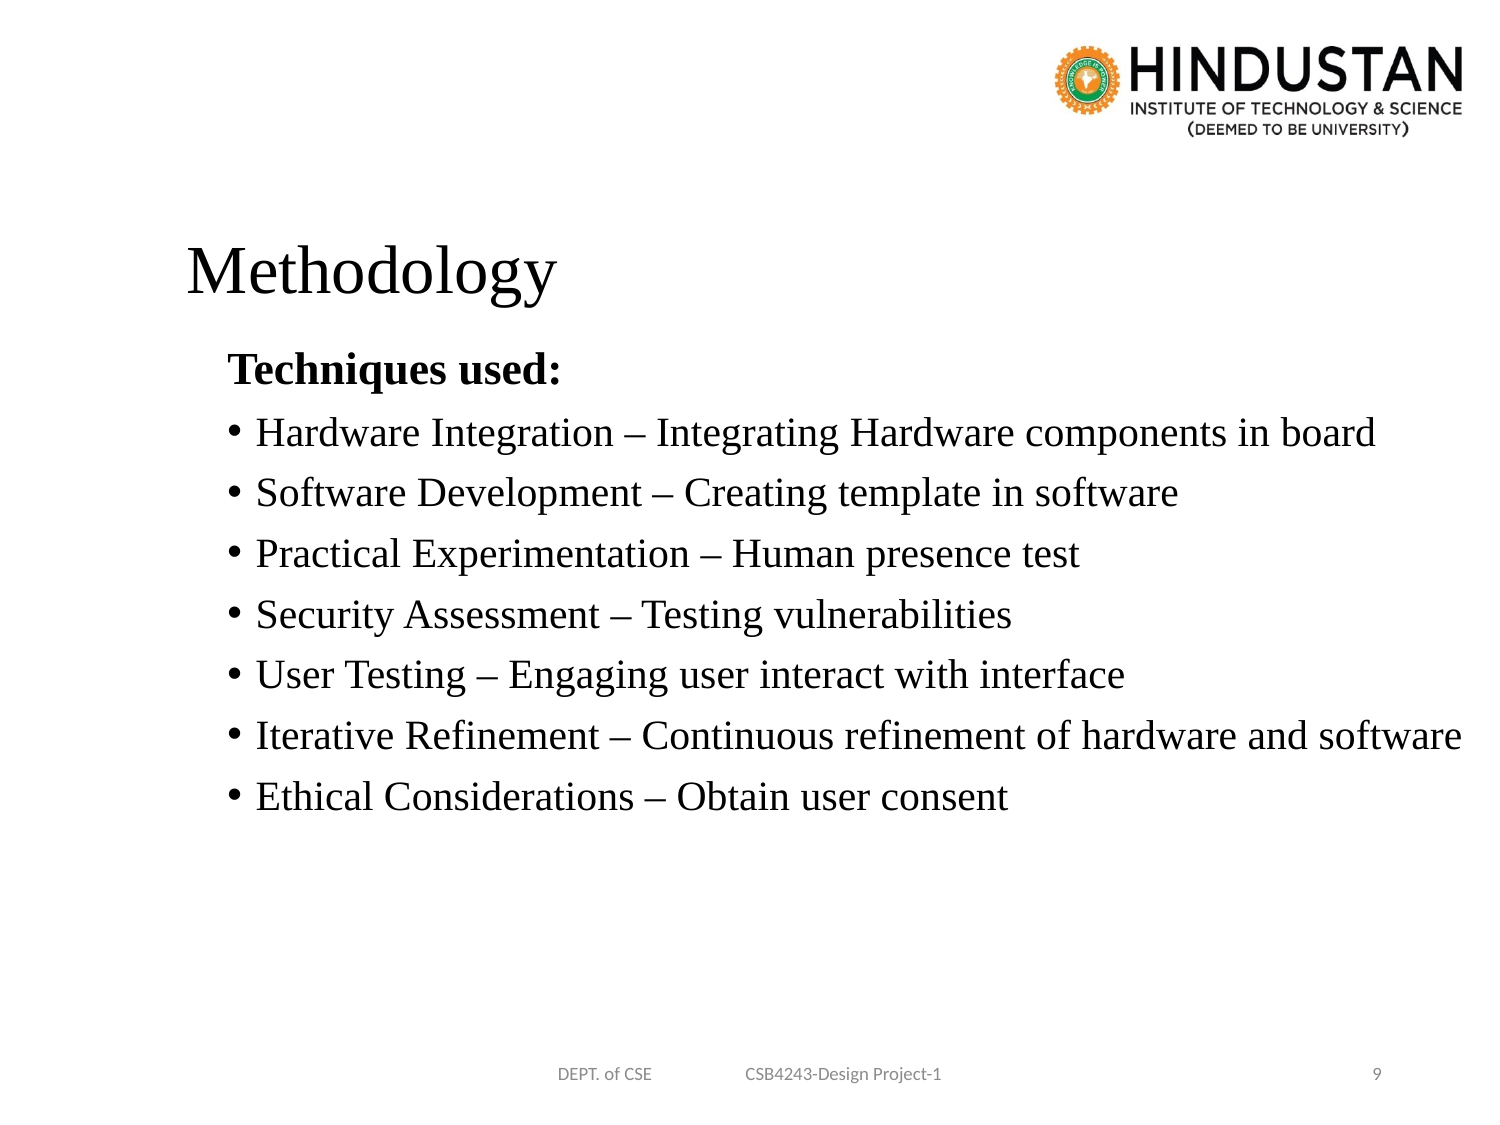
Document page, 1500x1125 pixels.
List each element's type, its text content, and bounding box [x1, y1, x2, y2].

slide_number 9 [1059, 1042, 1397, 1103]
picture [1049, 37, 1466, 146]
title Methodology [171, 162, 1466, 380]
list Techniques used: Hardware Integration – Integrating Hardware components in board Software Development – Creating template in software Practical Experimentation – Human presence test Security Assessment – Testing vulnerabilities User Testing – Engaging user interact with interface Iterative Refinement – Continuous refinement of hardware and software Ethical Considerations – Obtain user consent [212, 337, 1500, 1110]
footer DEPT. of CSE CSB4243-Design Project-1 [496, 1042, 1004, 1103]
